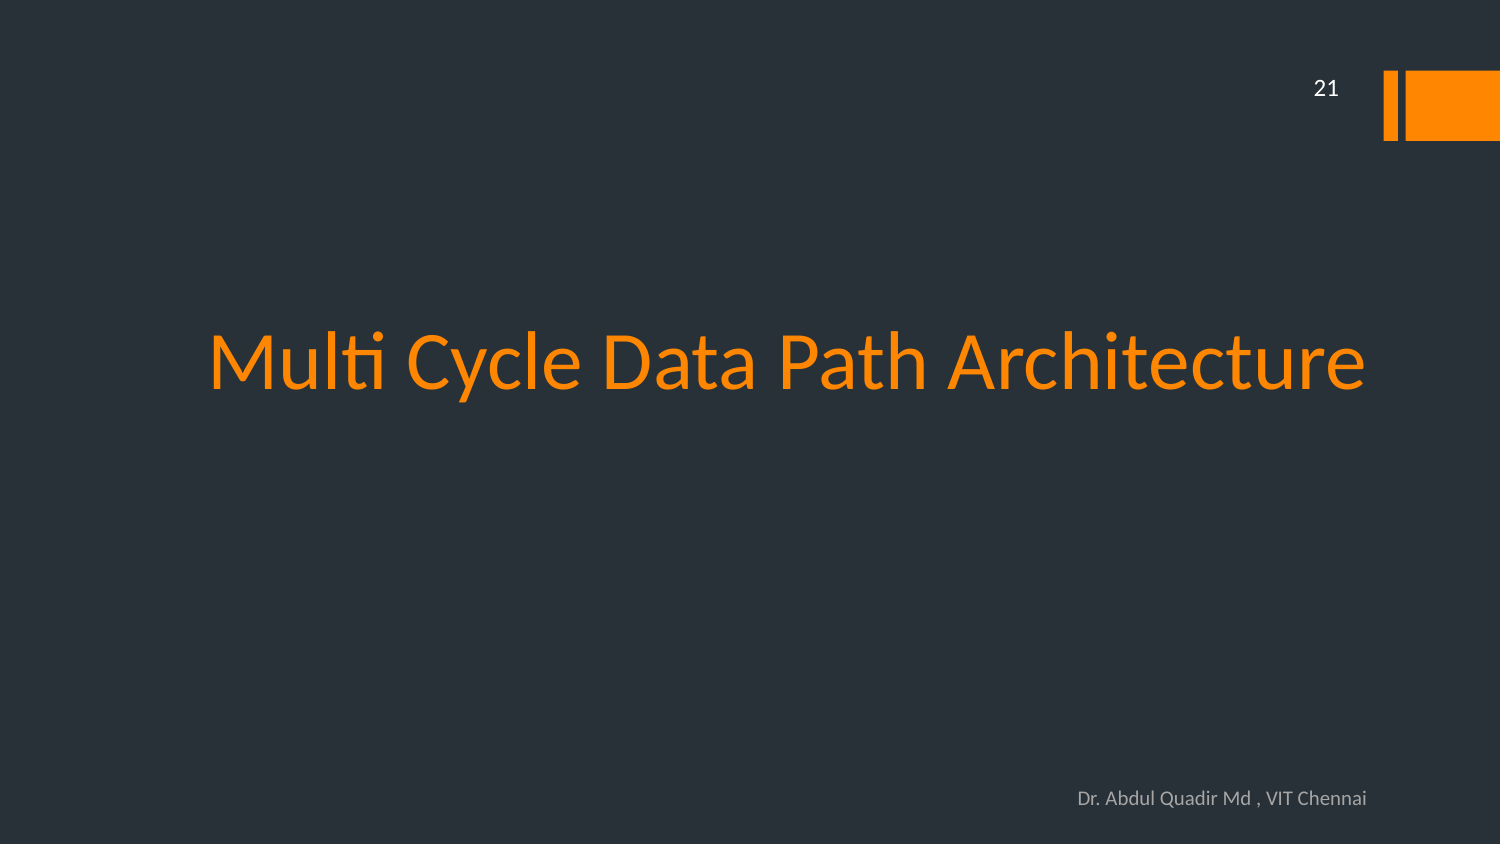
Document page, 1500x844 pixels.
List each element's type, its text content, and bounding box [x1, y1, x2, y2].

slide_number 21 [1199, 67, 1355, 105]
title Multi Cycle Data Path Architecture [187, 271, 1388, 414]
footer Dr. Abdul Quadir Md , VIT Chennai [1062, 784, 1431, 822]
